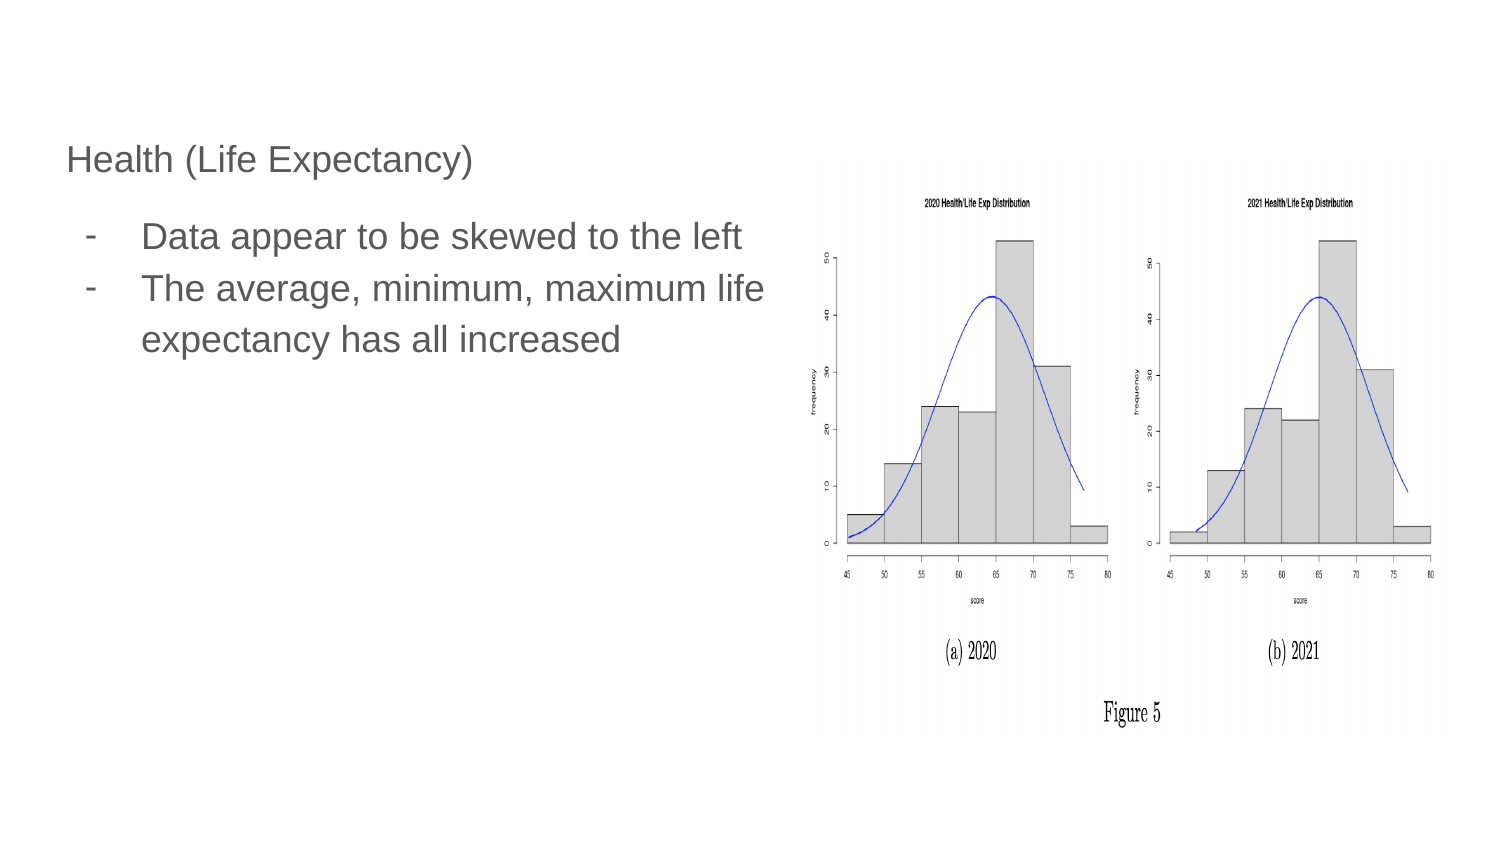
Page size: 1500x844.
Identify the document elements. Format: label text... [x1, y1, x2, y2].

picture [800, 161, 1455, 736]
list Health (Life Expectancy) Data appear to be skewed to the left The average, minimum, maximum life expectancy has all increased [51, 113, 801, 784]
